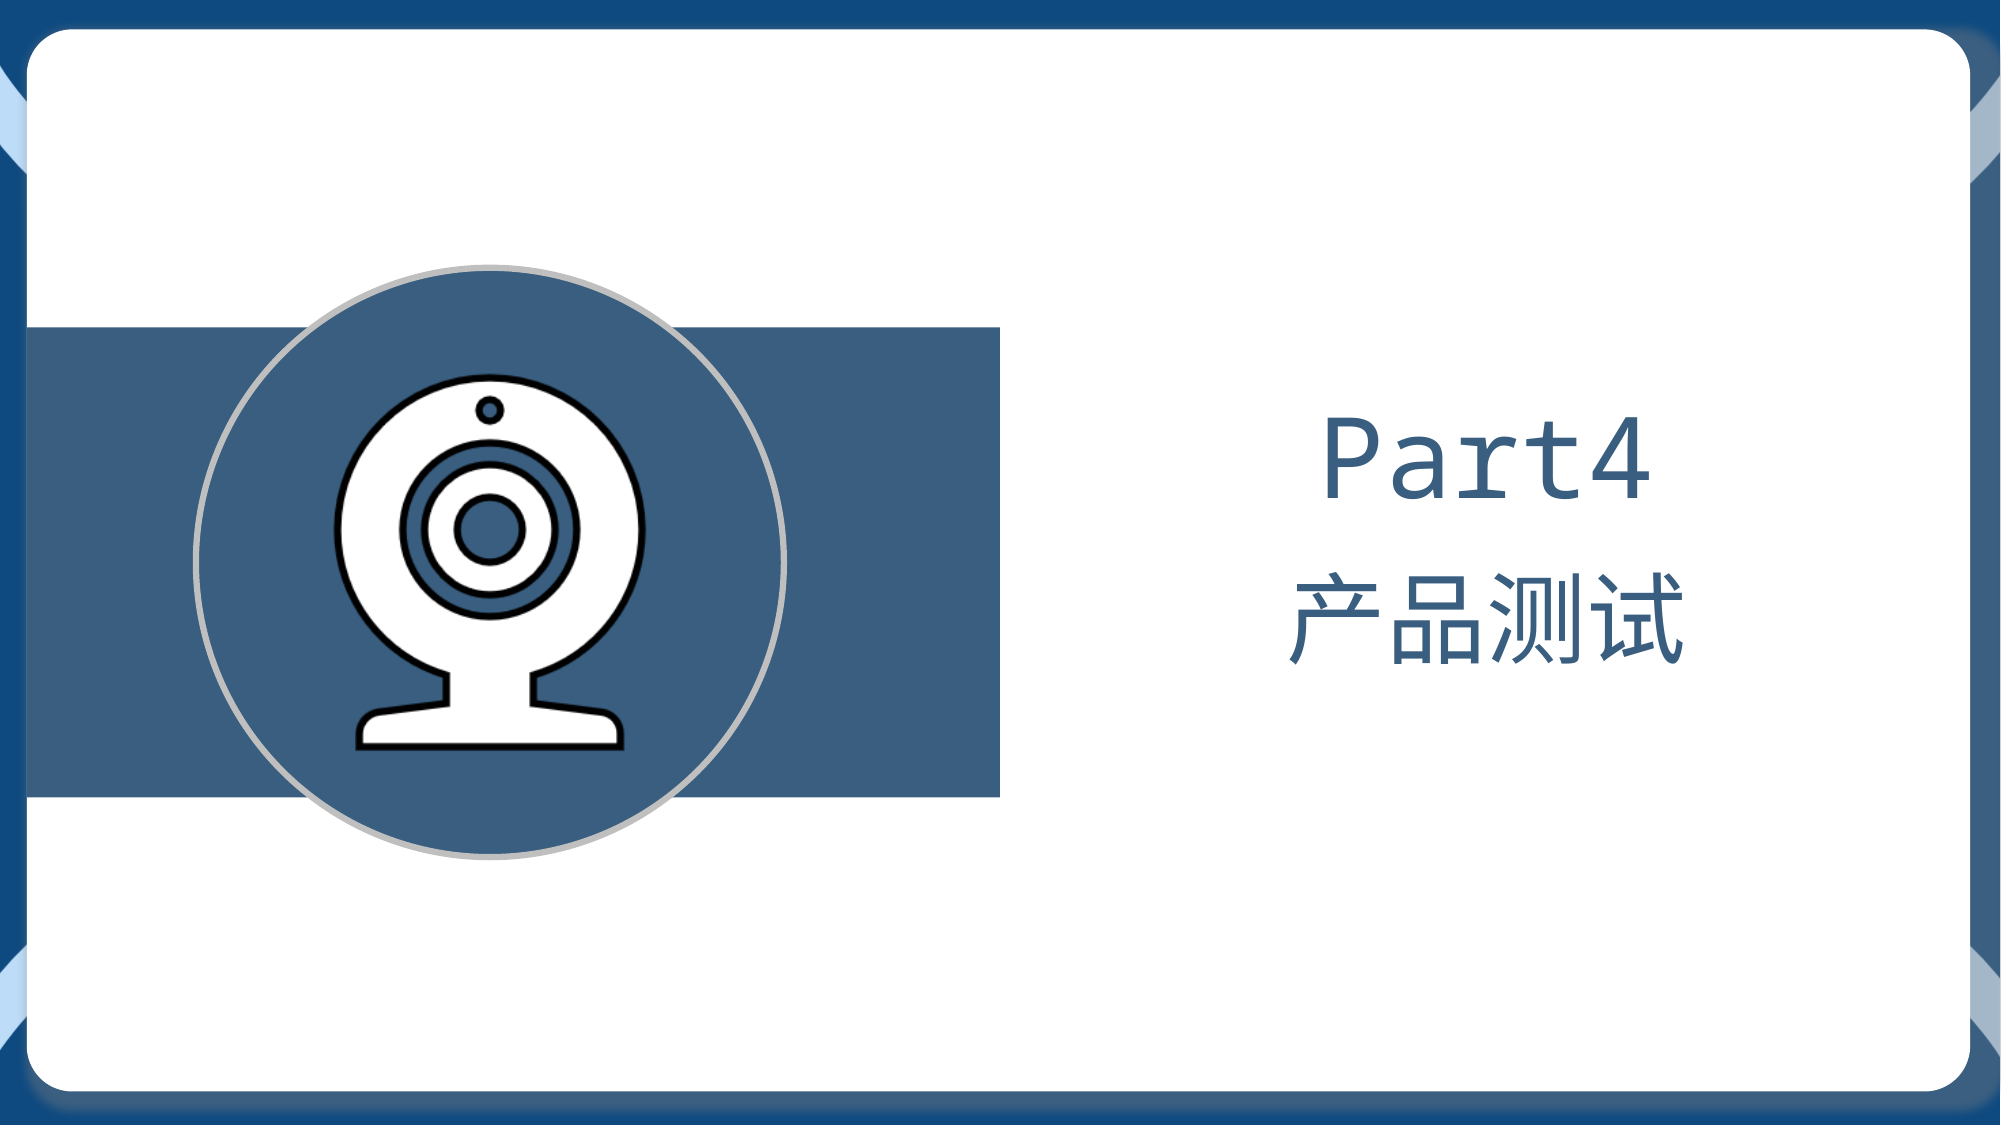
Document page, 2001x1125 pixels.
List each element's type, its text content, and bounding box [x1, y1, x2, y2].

text_box [26, 326, 229, 798]
text_box [751, 326, 1001, 798]
text_box [352, 823, 628, 858]
text_box [195, 426, 229, 699]
text_box Part4 产品测试 [999, 337, 1974, 684]
picture [229, 302, 751, 823]
text_box [751, 427, 784, 698]
picture [0, 0, 2000, 1125]
text_box [352, 267, 628, 302]
